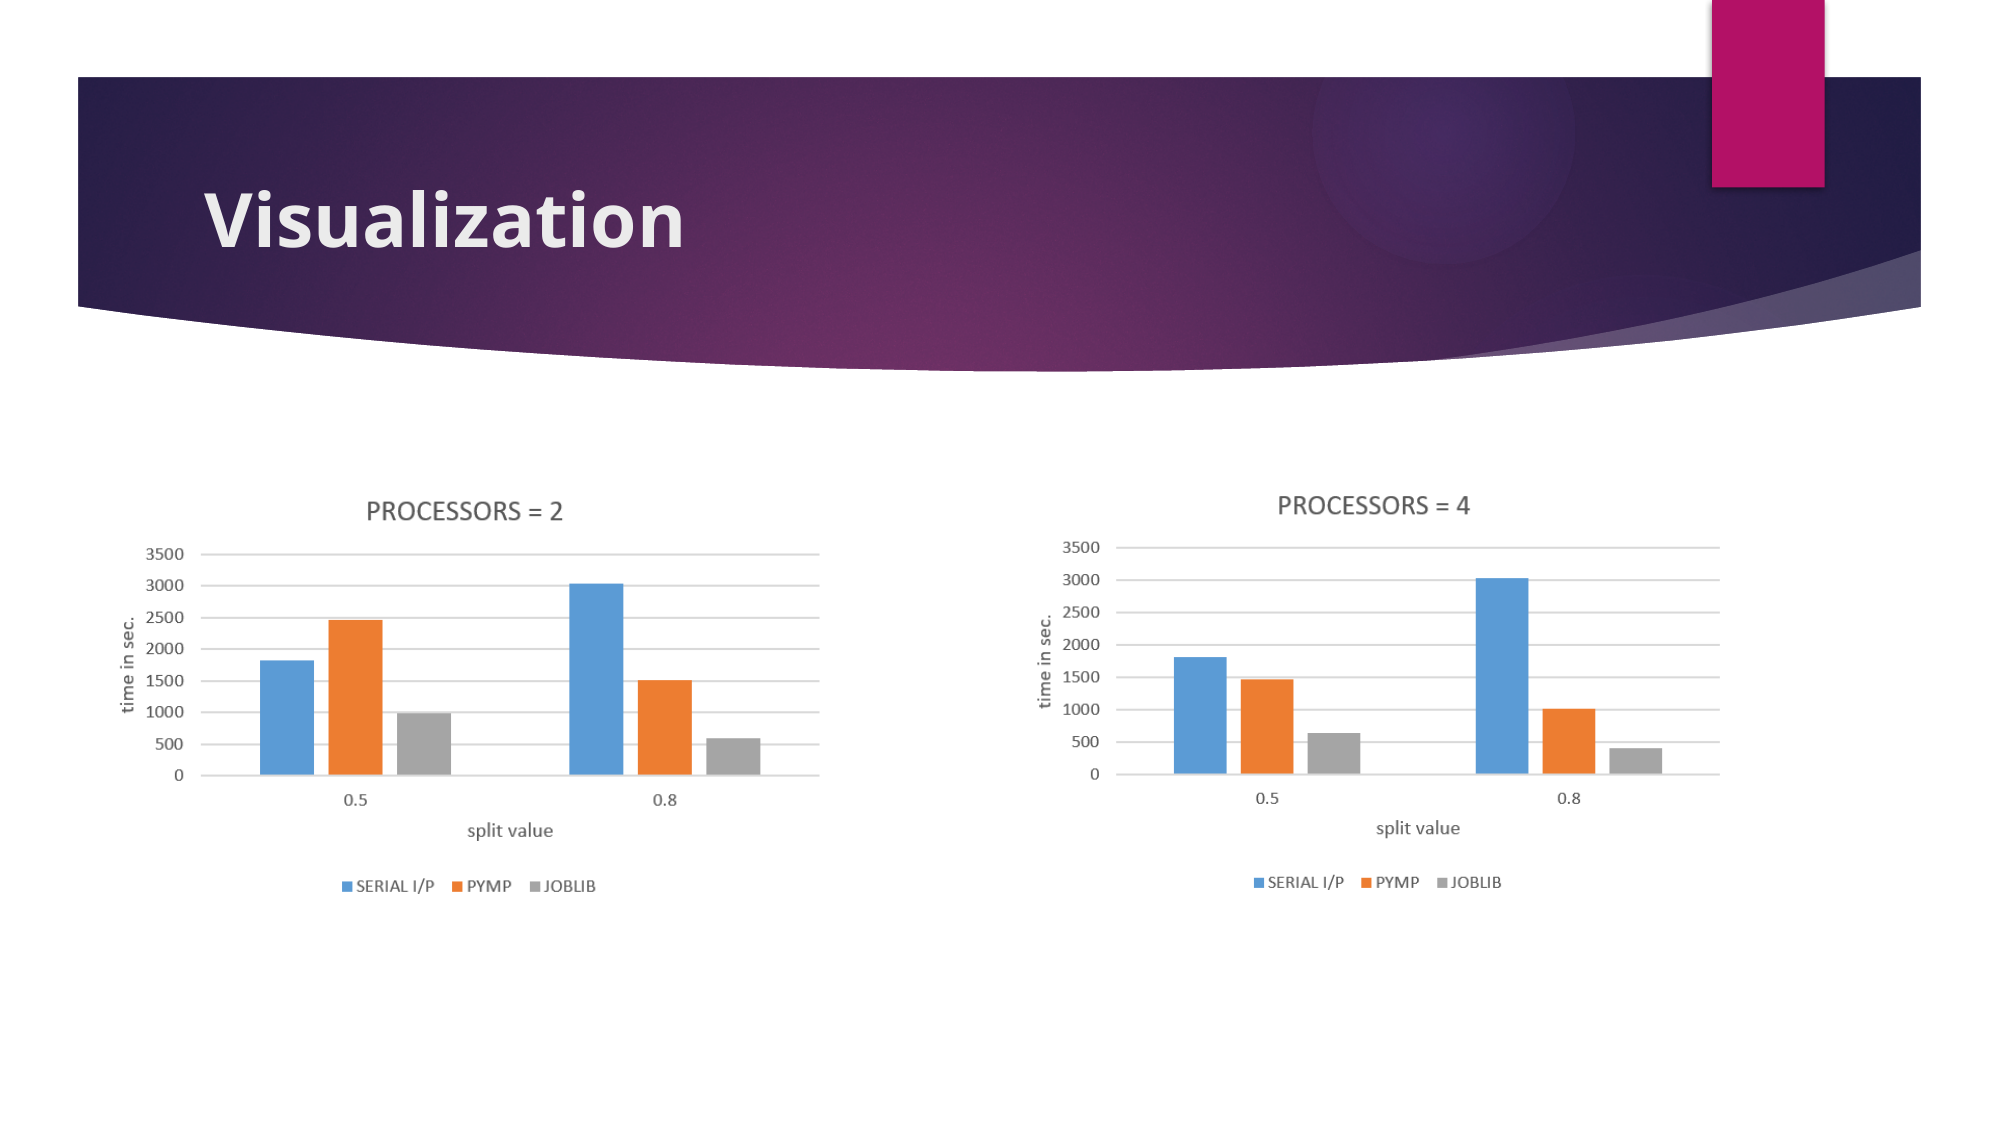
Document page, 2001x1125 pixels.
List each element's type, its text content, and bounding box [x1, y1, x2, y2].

picture [95, 483, 832, 897]
picture [1021, 483, 1730, 897]
title Visualization [189, 159, 1627, 276]
